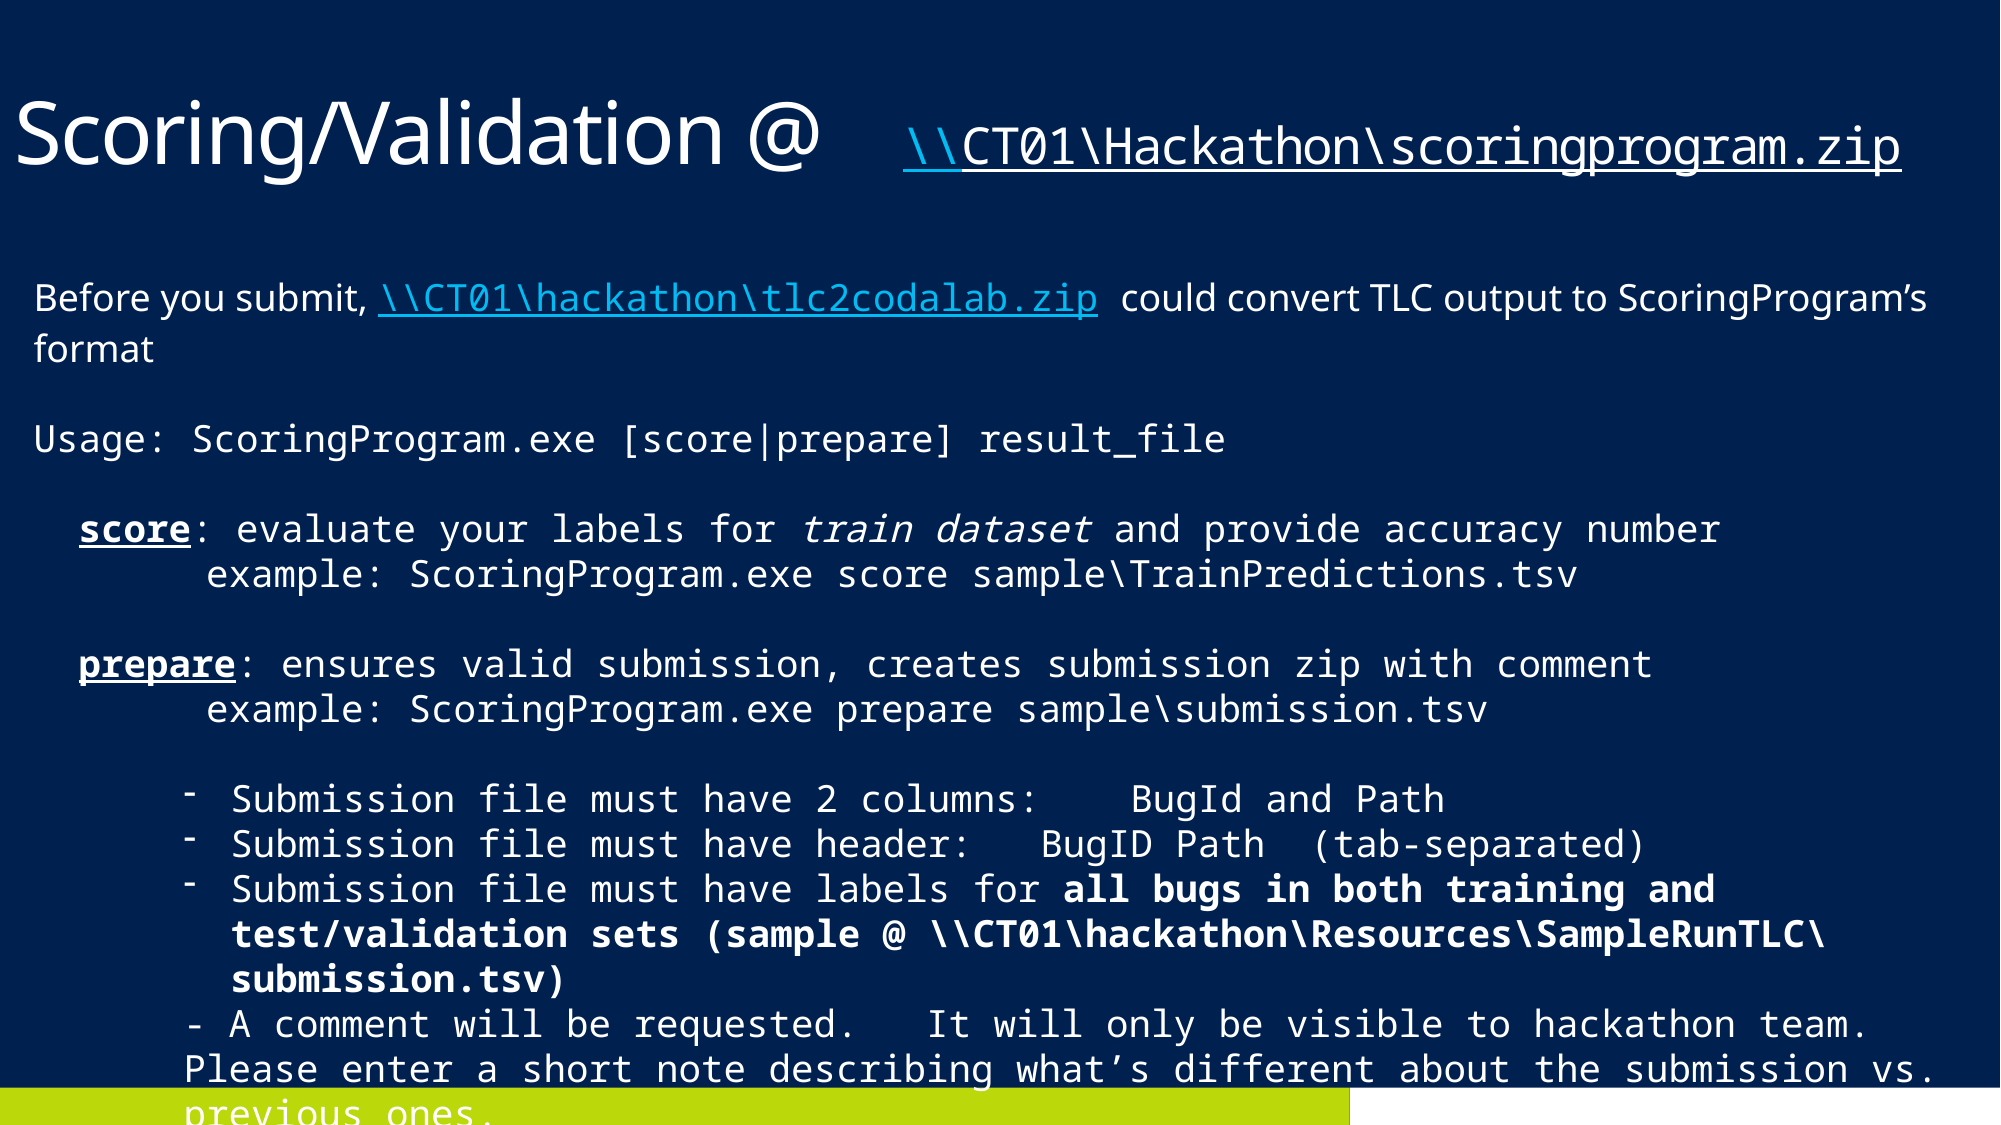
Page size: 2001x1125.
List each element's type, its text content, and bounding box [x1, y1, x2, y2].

text_box Before you submit, \\CT01\hackathon\tlc2codalab.zip could convert TLC output to ScoringProgram’s format Usage: ScoringProgram.exe [score|prepare] result_file score: evaluate your labels for train dataset and provide accuracy number example: ScoringProgram.exe score sample\TrainPredictions.tsv prepare: ensures valid submission, creates submission zip with comment example: ScoringProgram.exe prepare sample\submission.tsv Submission file must have 2 columns: BugId and Path Submission file must have header: BugID Path (tab-separated) Submission file must have labels for all bugs in both training and test/validation sets (sample @ \\CT01\hackathon\Resources\SampleRunTLC\submission.tsv) - A comment will be requested. It will only be visible to hackathon team. Please enter a short note describing what’s different about the submission vs. previous ones. [18, 266, 2000, 1125]
title Scoring/Validation @ \\CT01\Hackathon\scoringprogram.zip [0, 82, 2000, 300]
